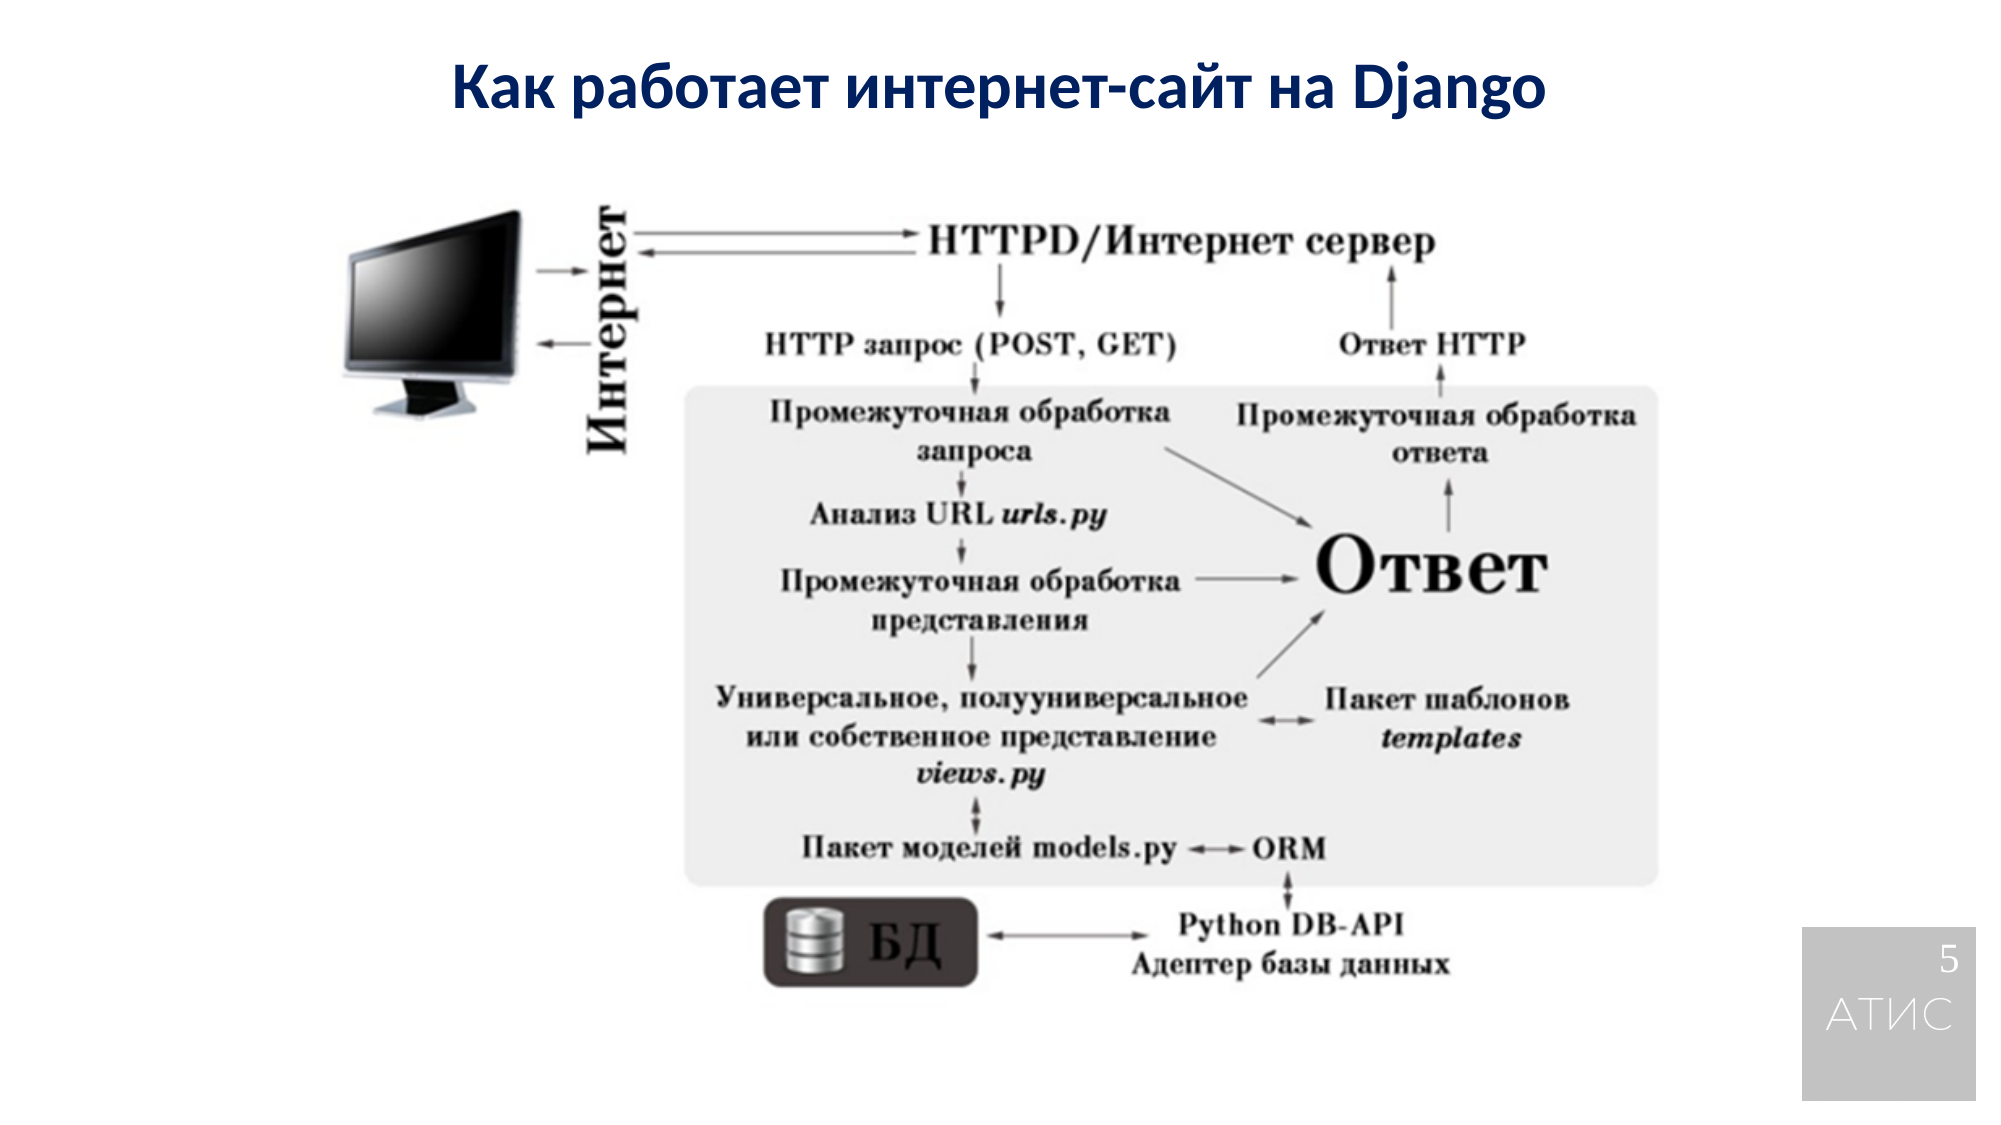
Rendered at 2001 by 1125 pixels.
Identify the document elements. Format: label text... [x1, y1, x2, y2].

picture [1802, 927, 1976, 1101]
title Как работает интернет-сайт на Django [0, 34, 2000, 149]
text_box [62, 162, 1936, 1097]
picture [330, 180, 1668, 1019]
